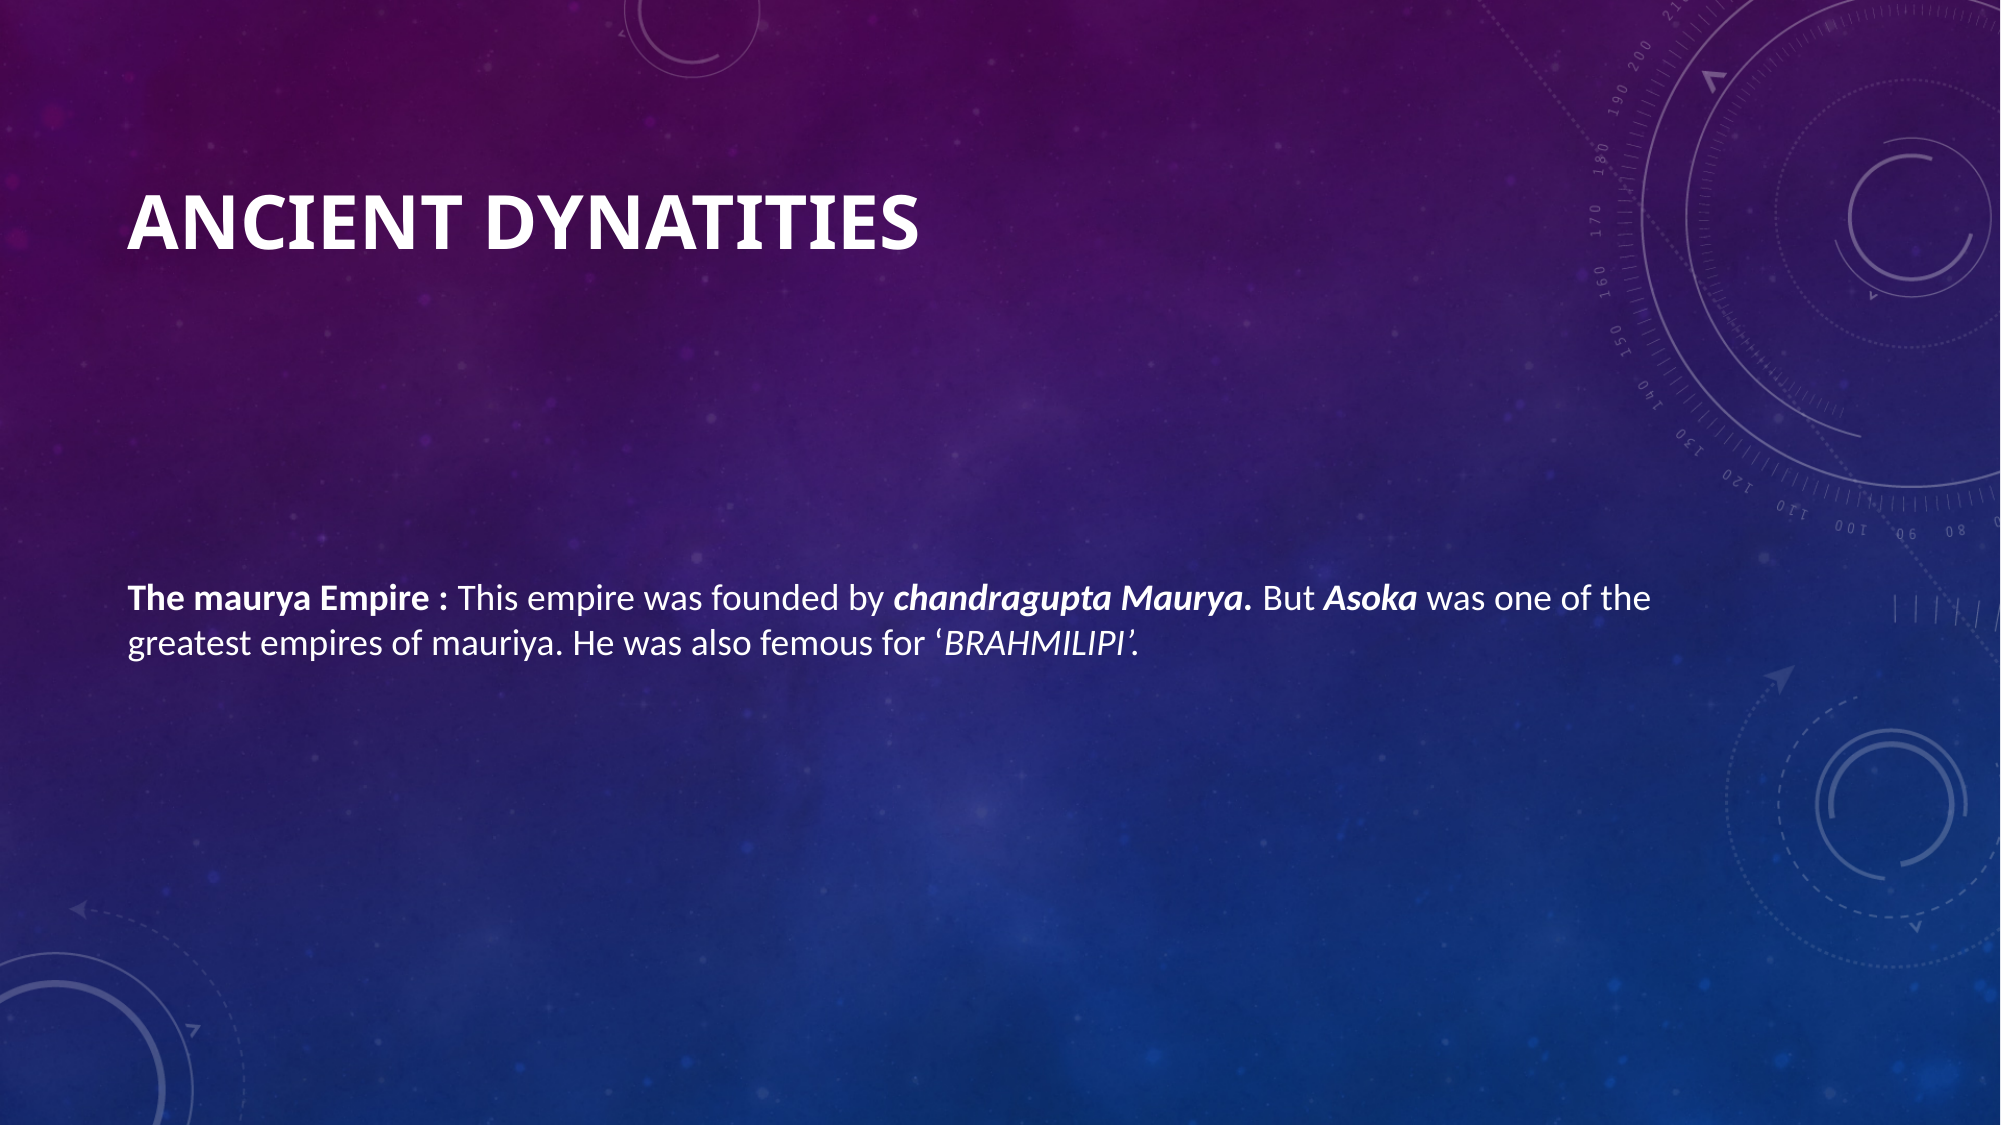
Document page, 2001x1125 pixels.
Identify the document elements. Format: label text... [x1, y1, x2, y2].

title Ancient dynatities [112, 99, 1775, 339]
list The maurya Empire : This empire was founded by chandragupta Maurya. But Asoka was one of the greatest empires of mauriya. He was also femous for ‘BRAHMILIPI’. [112, 351, 1775, 950]
picture [0, 0, 2001, 1125]
